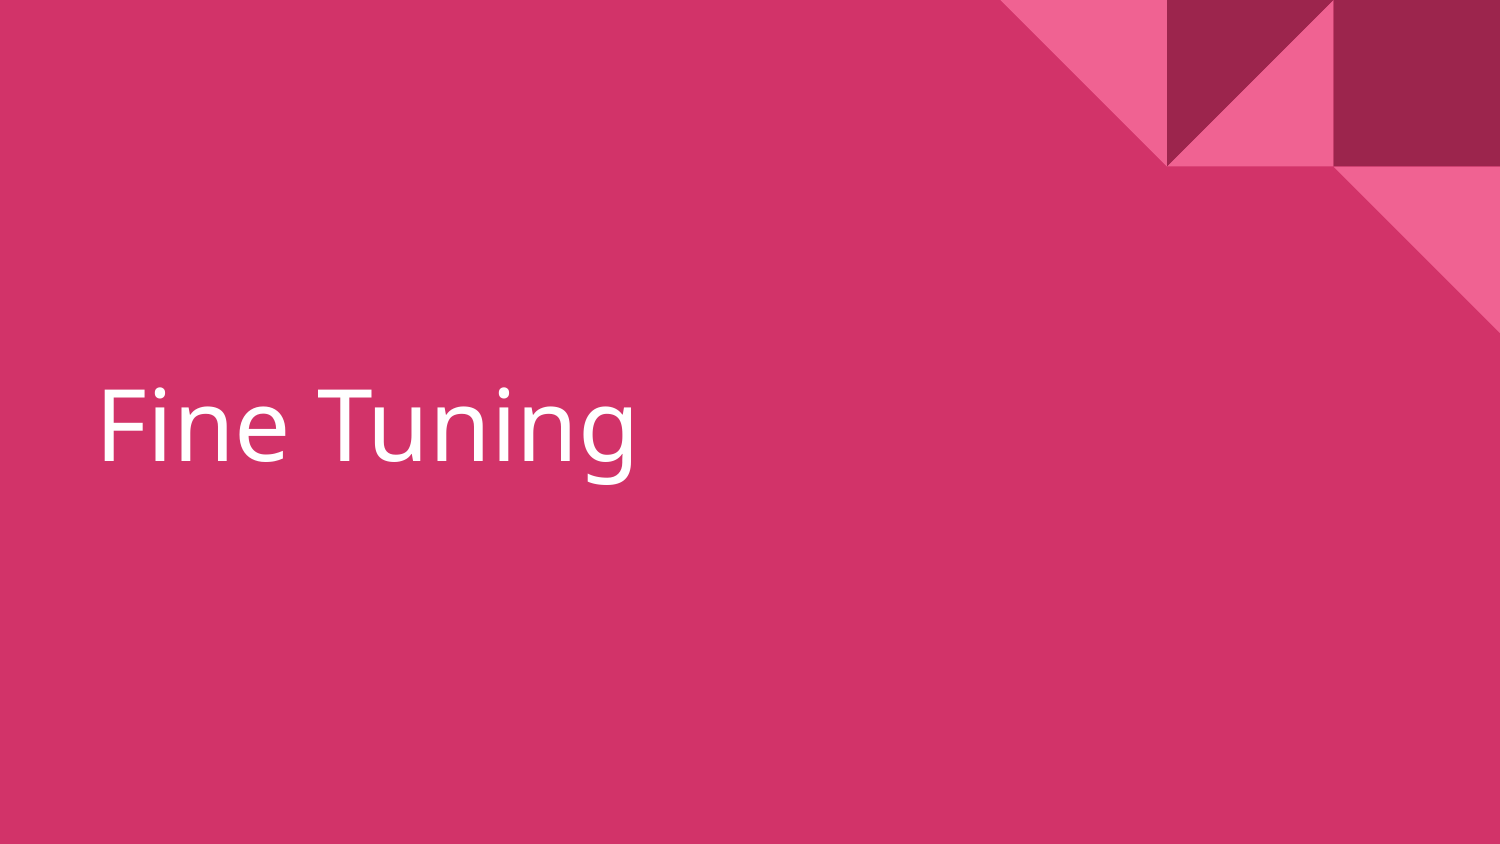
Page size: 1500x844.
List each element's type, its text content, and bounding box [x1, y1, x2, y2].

title Fine Tuning [80, 86, 1003, 758]
